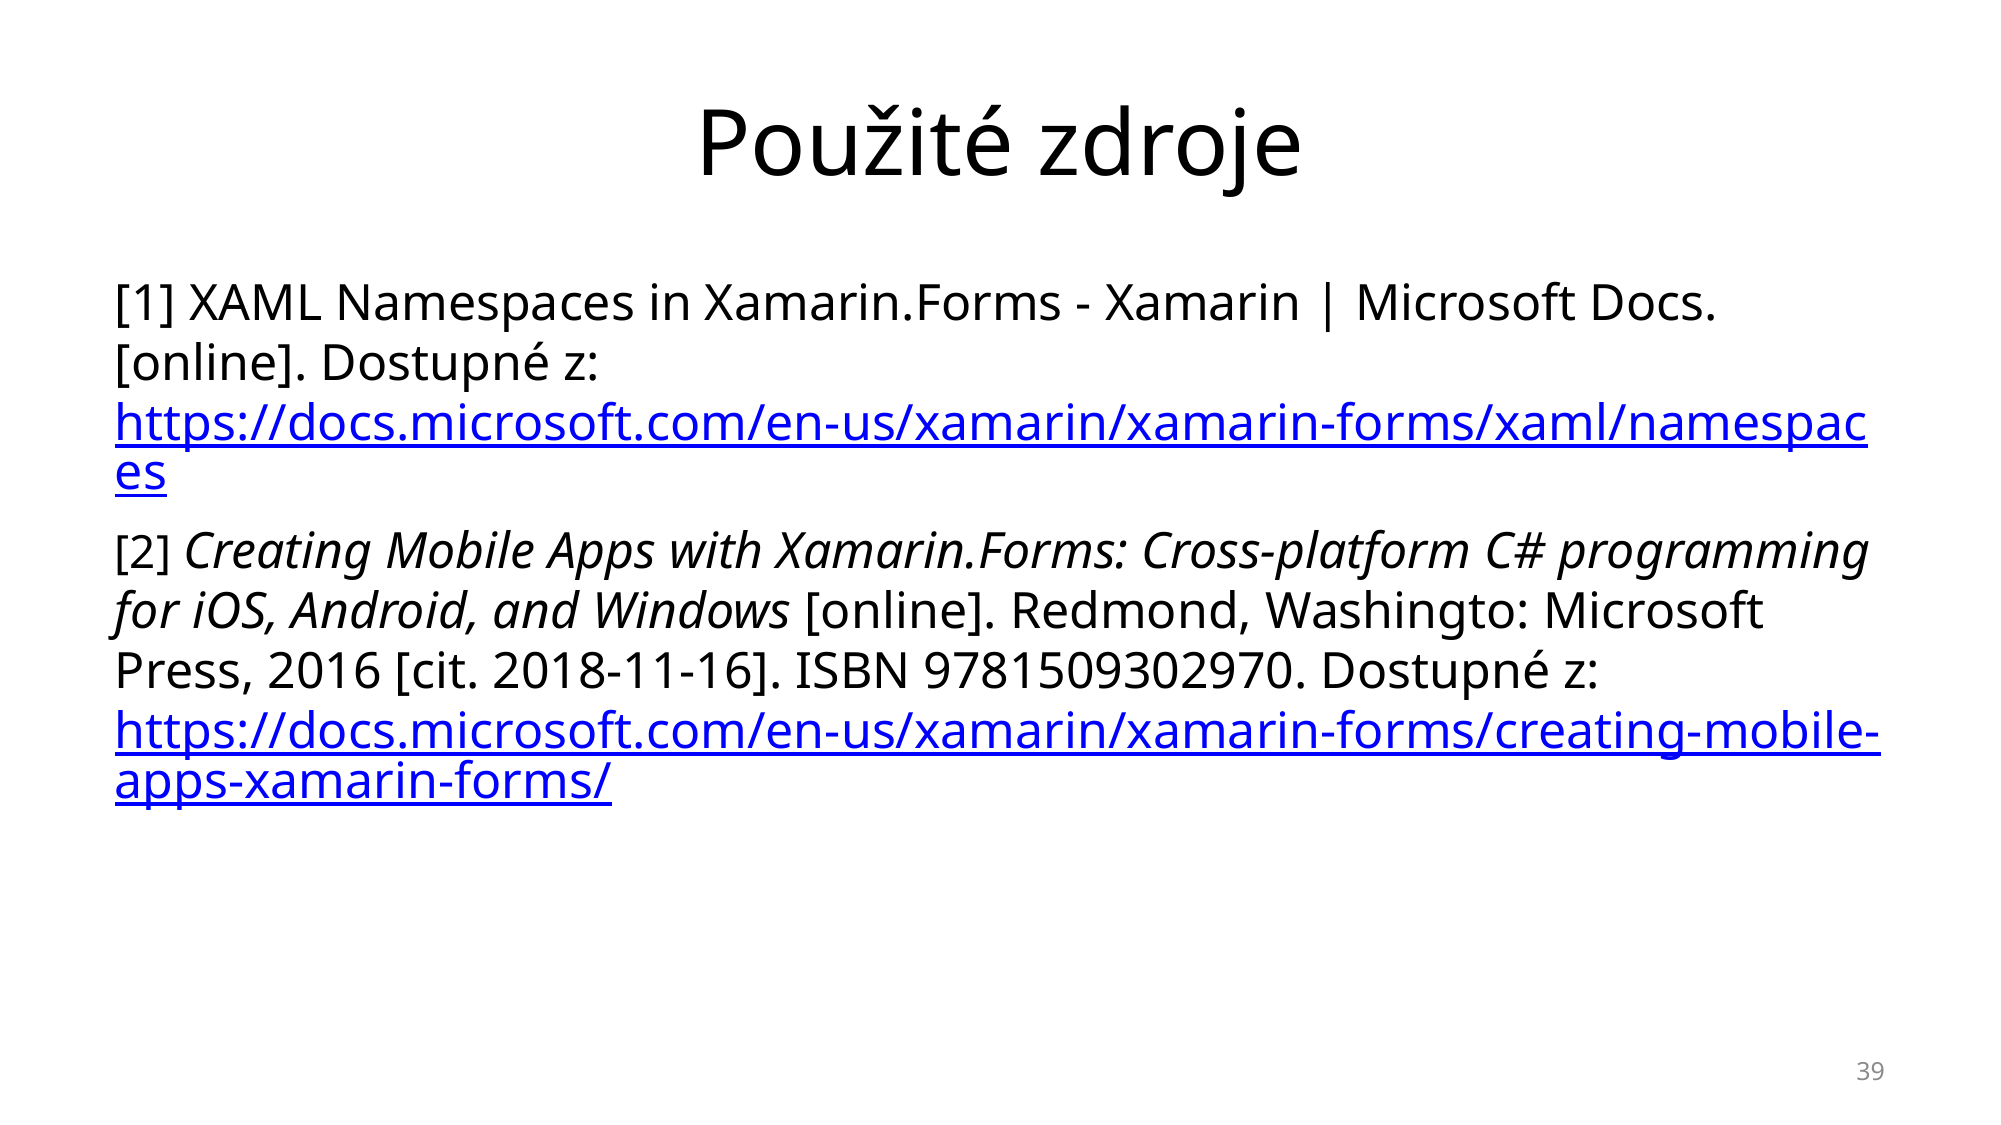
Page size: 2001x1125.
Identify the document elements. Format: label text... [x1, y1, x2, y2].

title Použité zdroje [99, 45, 1900, 233]
slide_number 39 [1433, 1042, 1900, 1103]
list [1] XAML Namespaces in Xamarin.Forms - Xamarin | Microsoft Docs. [online]. Dostupné z: https://docs.microsoft.com/en-us/xamarin/xamarin-forms/xaml/namespaces [2] Creating Mobile Apps with Xamarin.Forms: Cross-platform C# programming for iOS, Android, and Windows [online]. Redmond, Washingto: Microsoft Press, 2016 [cit. 2018-11-16]. ISBN 9781509302970. Dostupné z: https://docs.microsoft.com/en-us/xamarin/xamarin-forms/creating-mobile-apps-xamarin-forms/ [99, 262, 1900, 1005]
